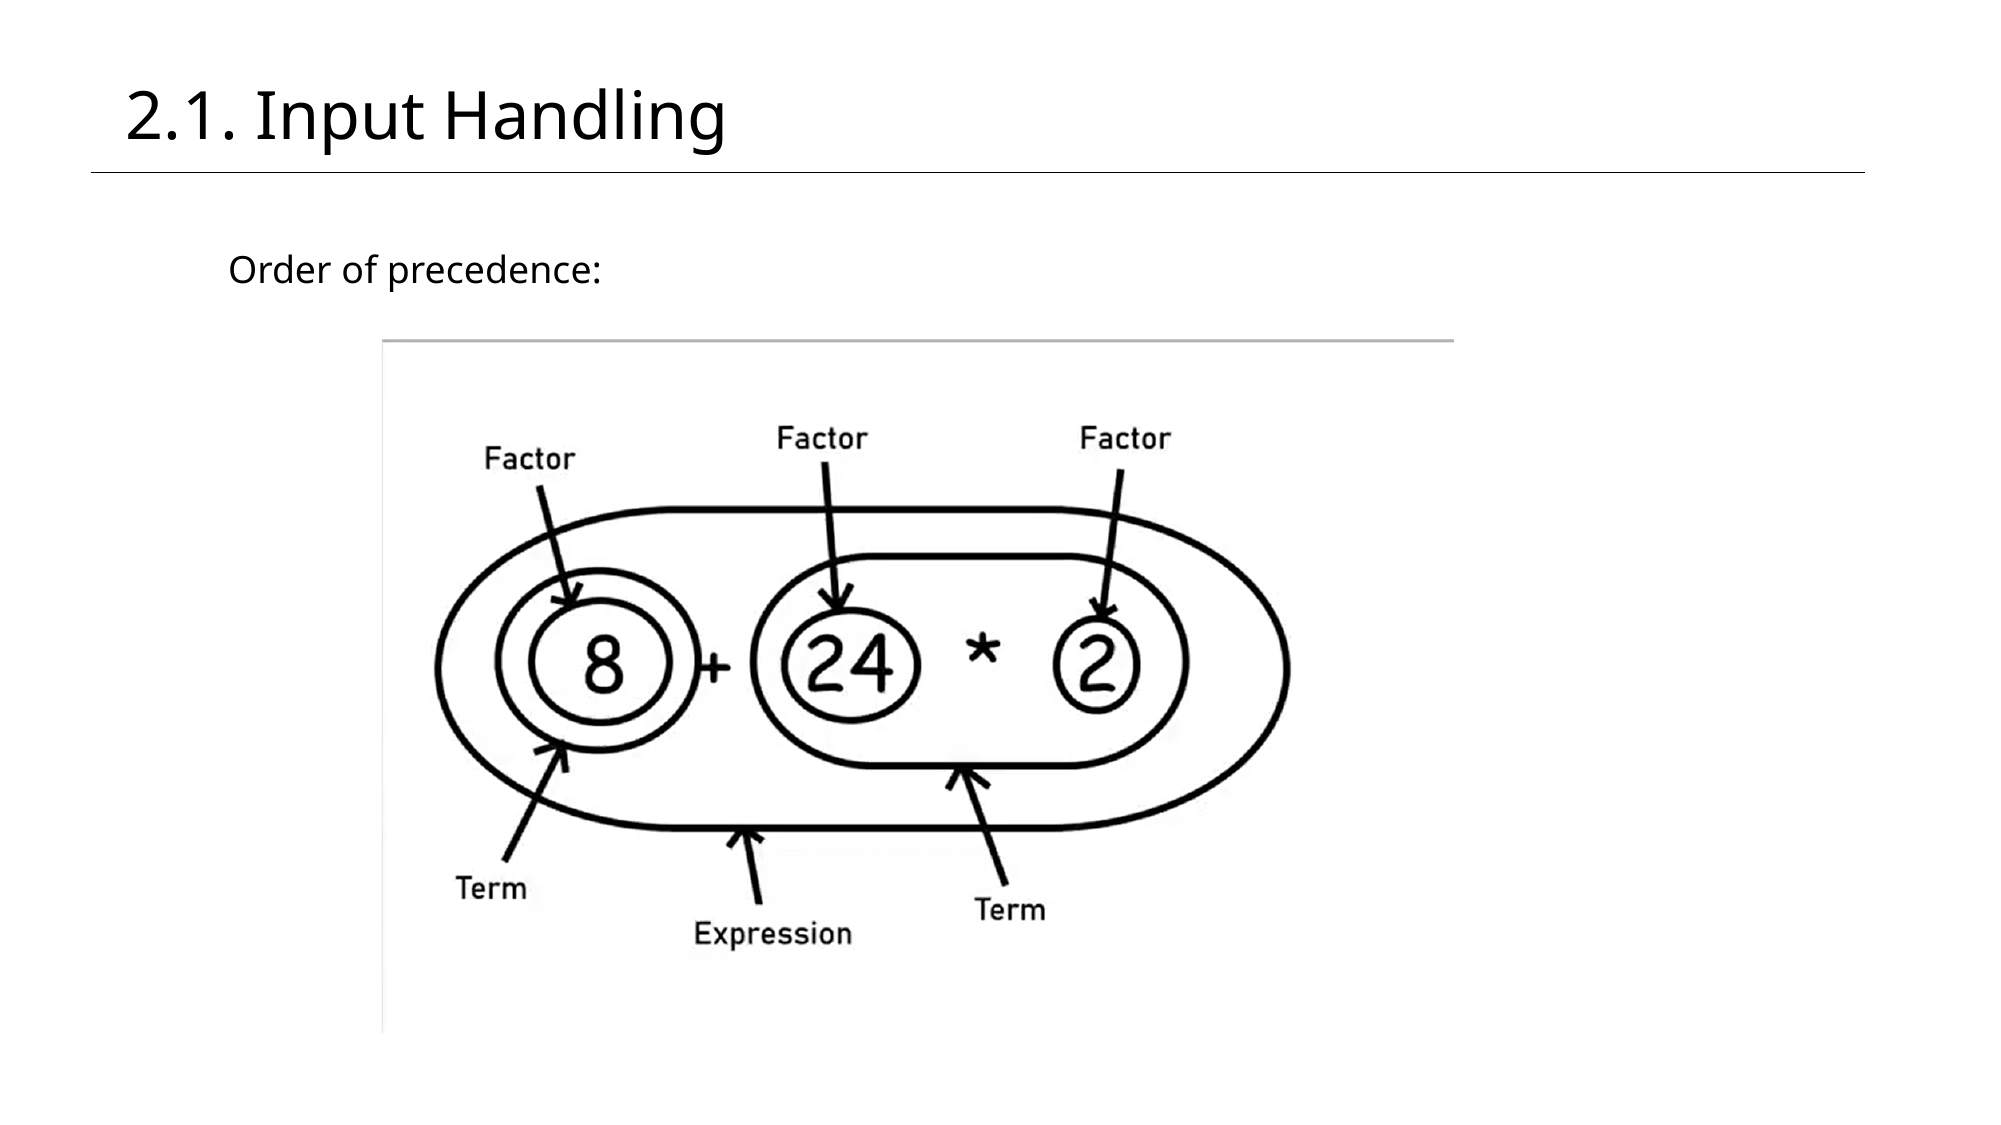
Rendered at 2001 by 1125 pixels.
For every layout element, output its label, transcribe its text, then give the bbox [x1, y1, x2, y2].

text_box Order of precedence: [213, 238, 680, 299]
text_box 2.1. Input Handling [111, 65, 784, 160]
picture [381, 339, 1454, 1034]
